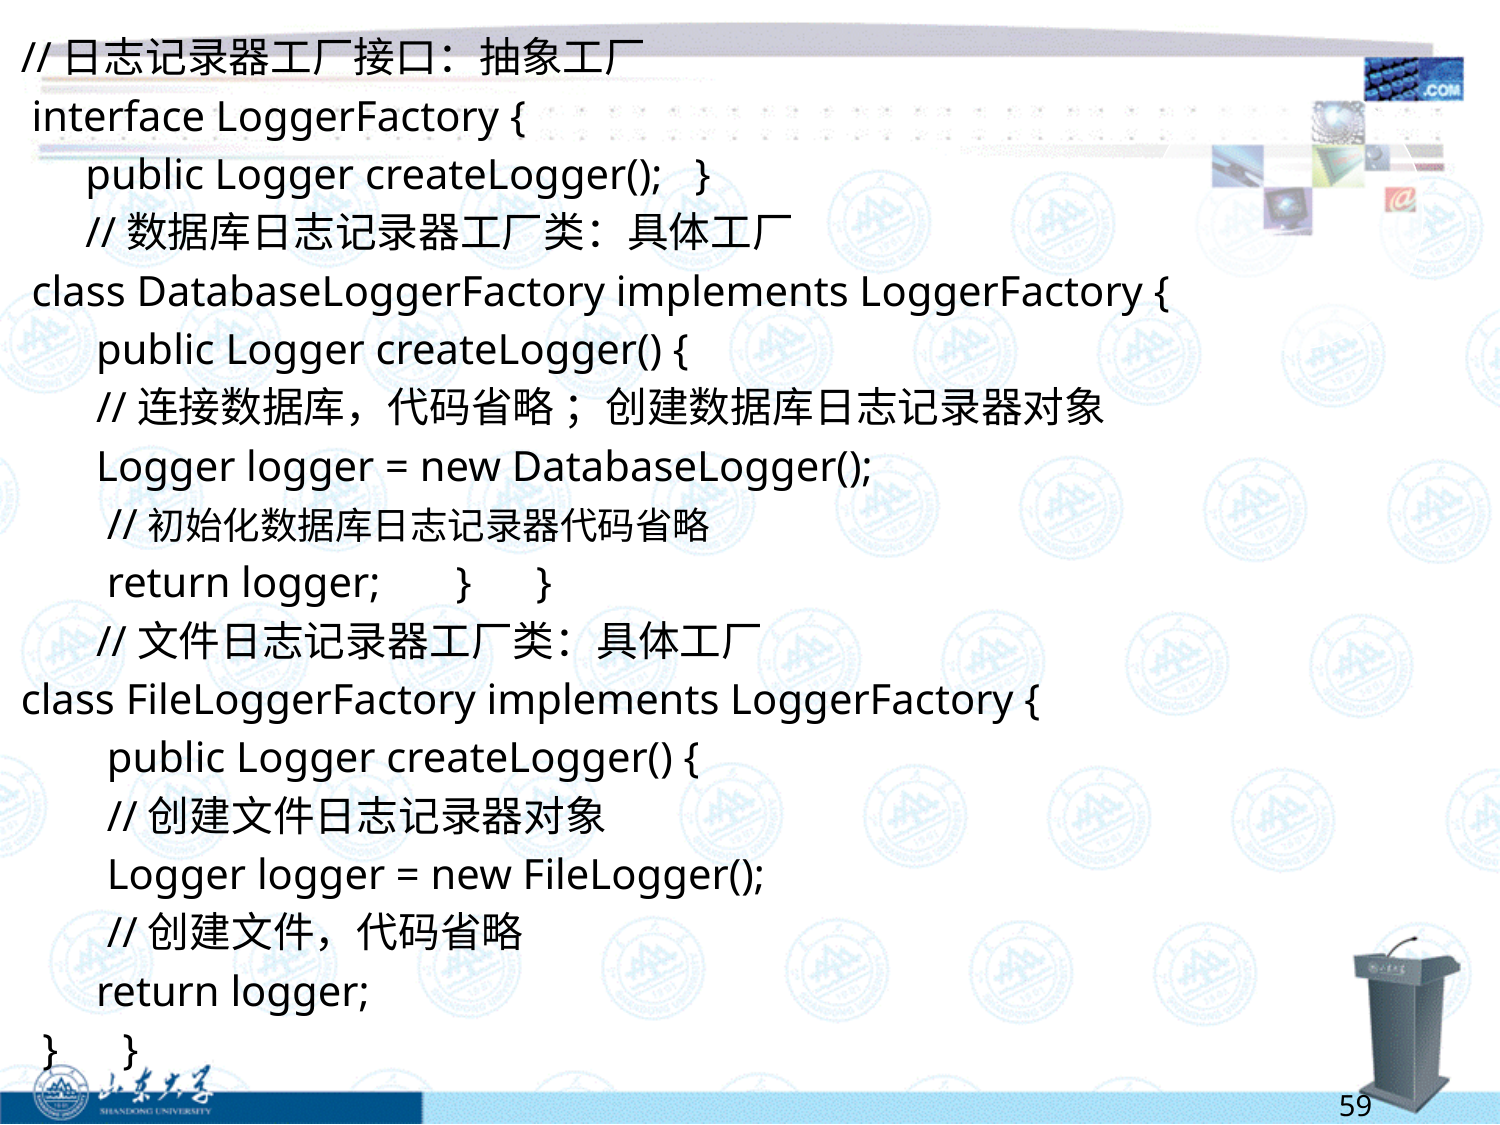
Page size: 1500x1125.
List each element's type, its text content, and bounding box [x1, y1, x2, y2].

picture [0, 1, 1500, 1124]
list //日志记录器工厂接口：抽象工厂 interface LoggerFactory { public Logger createLogger(); } //数据库日志记录器工厂类：具体工厂 class DatabaseLoggerFactory implements LoggerFactory { public Logger createLogger() { //连接数据库，代码省略 ；创建数据库日志记录器对象 Logger logger = new DatabaseLogger(); //初始化数据库日志记录器代码省略 return logger; } } //文件日志记录器工厂类：具体工厂 class FileLoggerFactory implements LoggerFactory { public Logger createLogger() { //创建文件日志记录器对象 Logger logger = new FileLogger(); //创建文件，代码省略 return logger; } } [5, 23, 1475, 1125]
slide_number 59 [1074, 1082, 1388, 1125]
